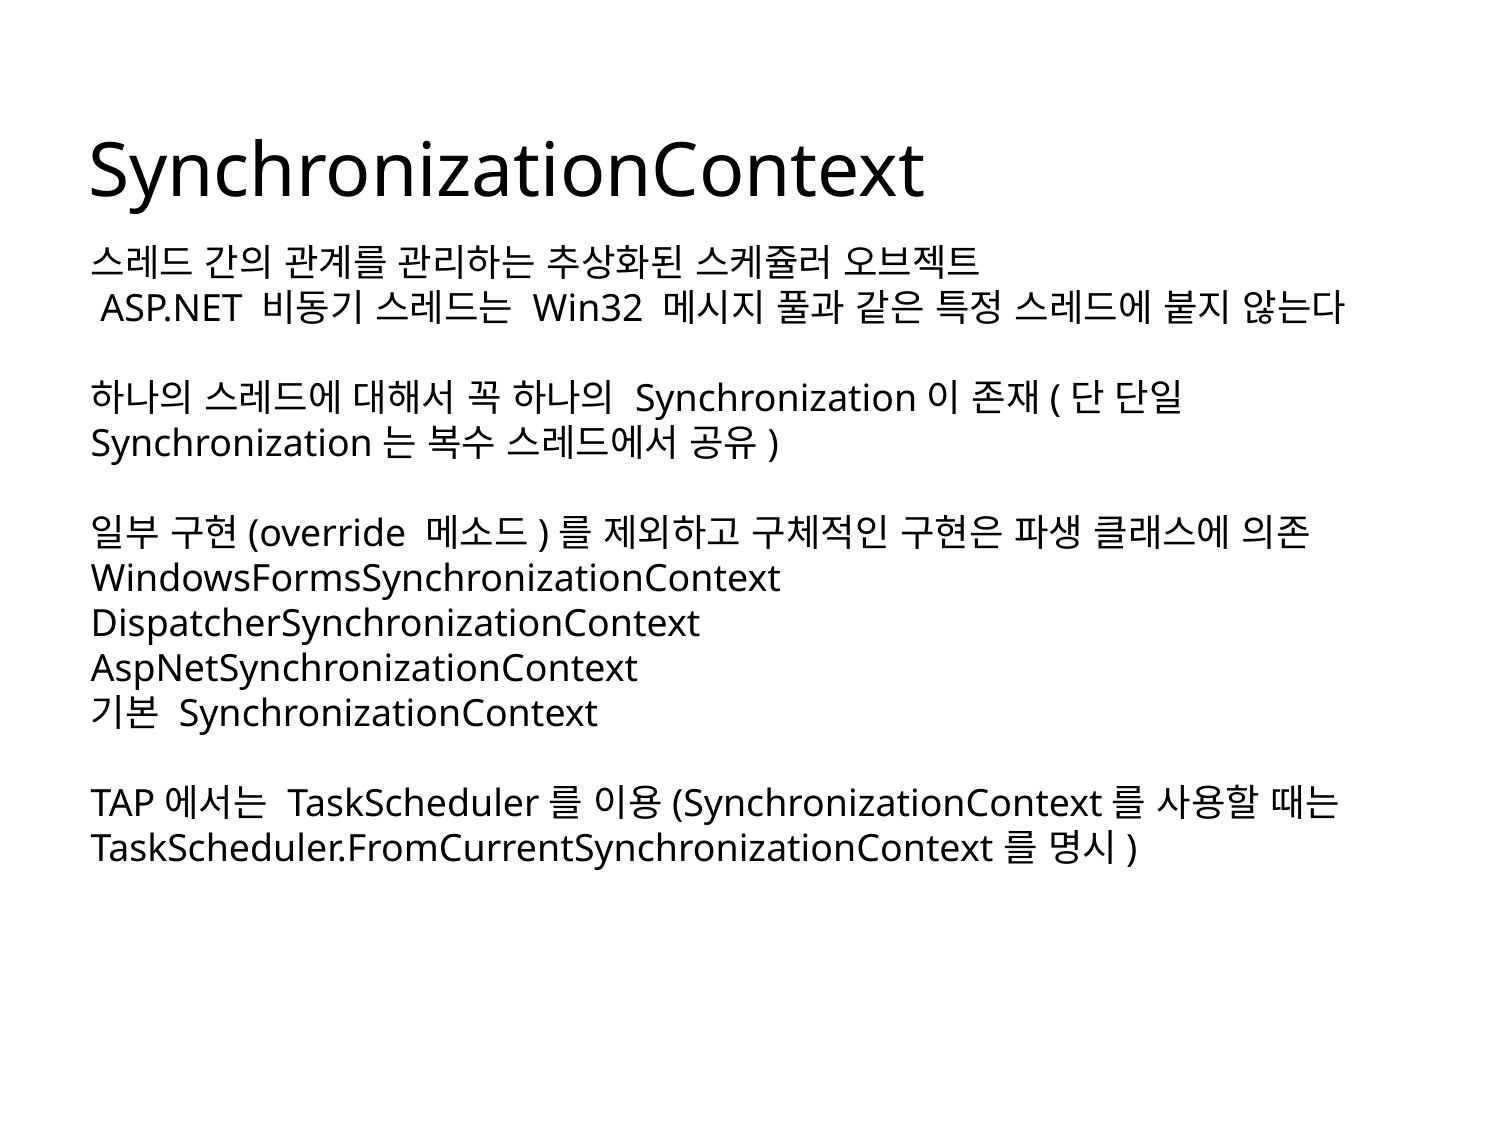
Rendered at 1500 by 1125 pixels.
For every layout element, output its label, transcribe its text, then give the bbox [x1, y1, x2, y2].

text_box SynchronizationContext [73, 114, 941, 219]
text_box 스레드 간의 관계를 관리하는 추상화된 스케쥴러 오브젝트 ASP.NET 비동기 스레드는 Win32 메시지 풀과 같은 특정 스레드에 붙지 않는다 하나의 스레드에 대해서 꼭 하나의 Synchronization이 존재(단 단일 Synchronization는 복수 스레드에서 공유) 일부 구현(override 메소드)를 제외하고 구체적인 구현은 파생 클래스에 의존 WindowsFormsSynchronizationContext DispatcherSynchronizationContext AspNetSynchronizationContext 기본 SynchronizationContext TAP에서는 TaskScheduler를 이용(SynchronizationContext를 사용할 때는 TaskScheduler.FromCurrentSynchronizationContext를 명시) [75, 231, 1435, 877]
